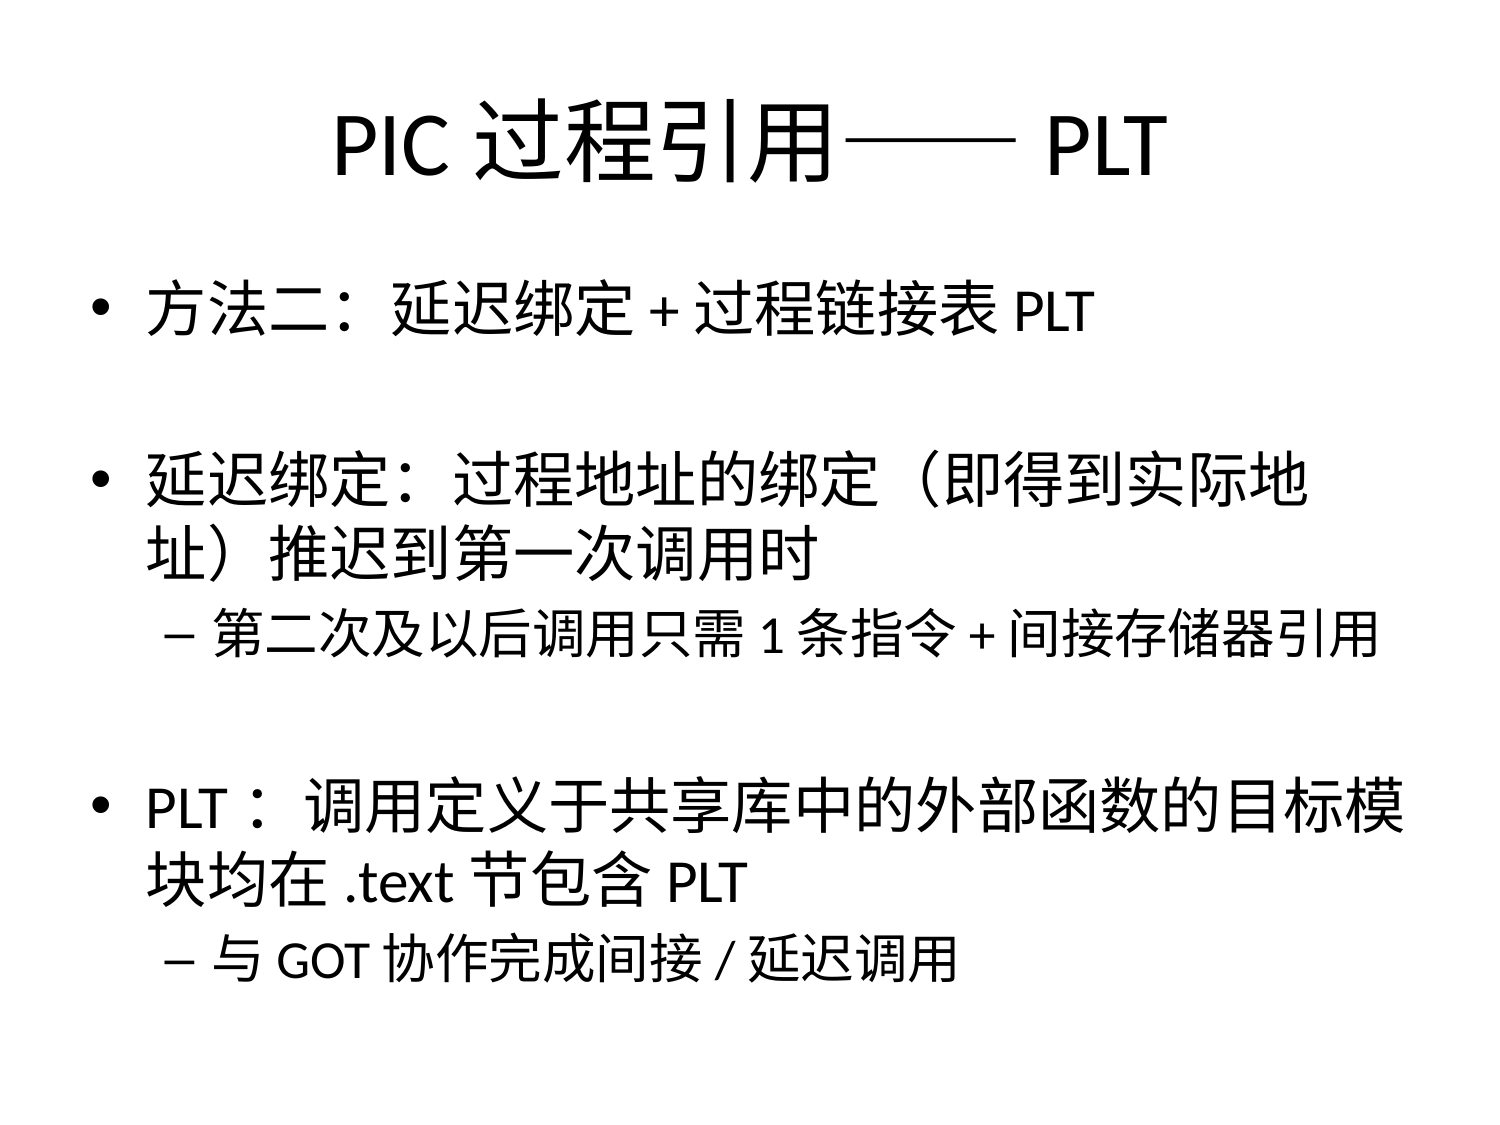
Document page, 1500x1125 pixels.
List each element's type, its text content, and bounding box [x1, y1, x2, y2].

list 方法二：延迟绑定+过程链接表PLT 延迟绑定：过程地址的绑定（即得到实际地址）推迟到第一次调用时 第二次及以后调用只需1条指令+间接存储器引用 PLT：调用定义于共享库中的外部函数的目标模块均在.text节包含PLT 与GOT协作完成间接/延迟调用 [75, 262, 1425, 1005]
title PIC过程引用——PLT [75, 45, 1425, 233]
